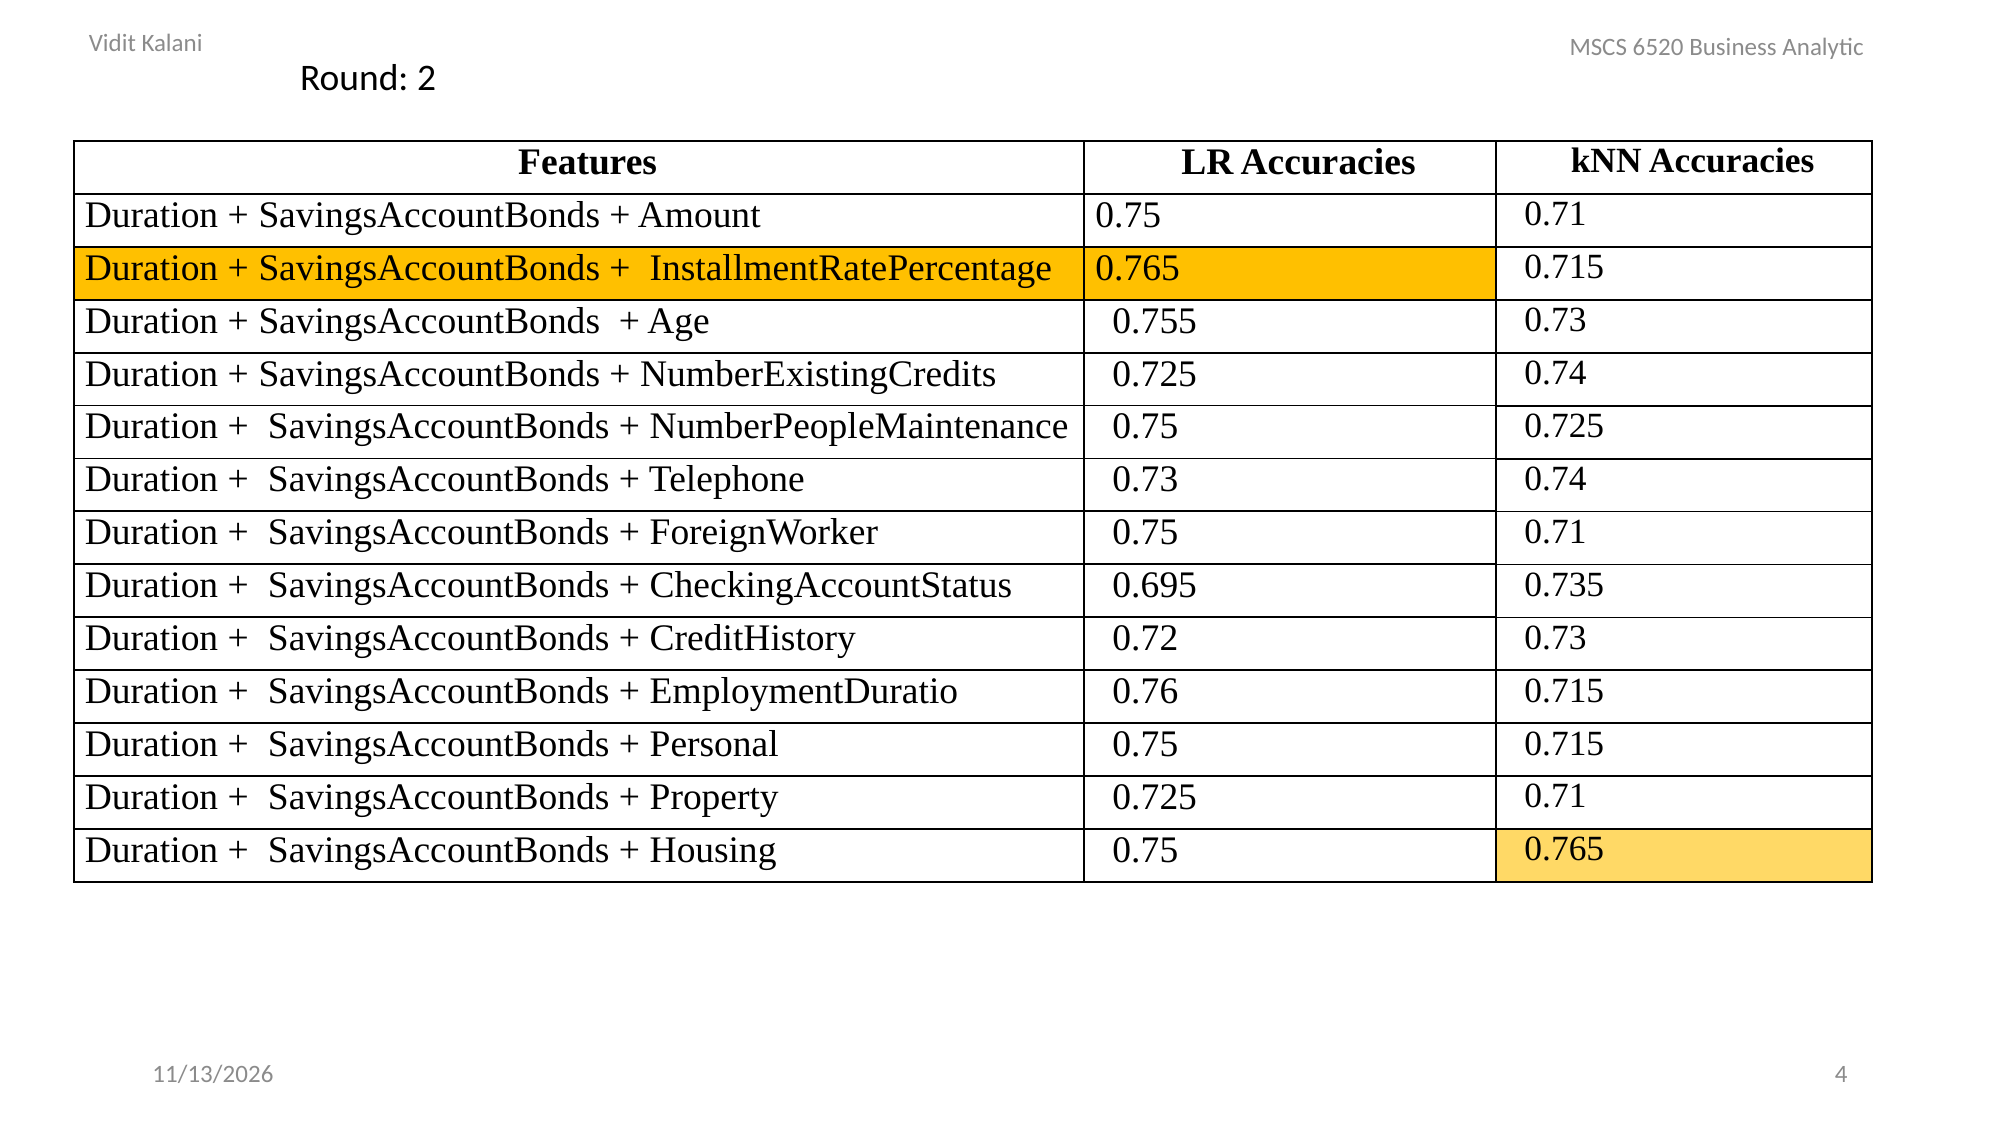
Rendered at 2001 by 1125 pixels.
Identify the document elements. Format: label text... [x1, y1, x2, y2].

table_cell 0.73 [1085, 459, 1495, 510]
table_cell Duration + SavingsAccountBonds + Age [75, 301, 1083, 352]
table_cell 0.75 [1085, 406, 1495, 458]
table_cell Duration + SavingsAccountBonds + CheckingAccountStatus [75, 565, 1083, 616]
table_cell 0.755 [1085, 301, 1495, 352]
table_header Features [75, 142, 1083, 193]
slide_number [137, 1042, 588, 1103]
table_cell 0.73 [1497, 618, 1871, 669]
table_cell Duration + SavingsAccountBonds + Telephone [75, 459, 1083, 510]
table_cell 0.75 [1085, 512, 1495, 563]
table_header LR Accuracies [1085, 142, 1495, 193]
table_cell 0.715 [1497, 671, 1871, 722]
table_cell 0.74 [1497, 354, 1871, 405]
table_cell 0.73 [1497, 301, 1871, 352]
table_cell Duration + SavingsAccountBonds + Amount [75, 195, 1083, 246]
table_cell Duration + SavingsAccountBonds + NumberPeopleMaintenance [75, 406, 1083, 458]
table_cell 0.735 [1497, 565, 1871, 617]
table_cell 0.71 [1497, 777, 1871, 828]
table_cell Duration + SavingsAccountBonds + Personal [75, 724, 1083, 775]
table_cell Duration + SavingsAccountBonds + EmploymentDuratio [75, 671, 1083, 722]
table_header kNN Accuracies [1497, 142, 1871, 193]
table_cell 0.75 [1085, 195, 1495, 246]
table_cell Duration + SavingsAccountBonds + Housing [75, 830, 1083, 881]
table_cell 0.71 [1497, 512, 1871, 564]
table_cell 0.695 [1085, 565, 1495, 616]
table_cell Duration + SavingsAccountBonds + ForeignWorker [75, 512, 1083, 563]
table_cell 0.76 [1085, 671, 1495, 722]
table_cell Duration + SavingsAccountBonds + CreditHistory [75, 618, 1083, 669]
table_cell 0.725 [1085, 777, 1495, 828]
table_cell 0.725 [1497, 407, 1871, 458]
table_cell 0.72 [1085, 618, 1495, 669]
table_cell 0.715 [1497, 248, 1871, 299]
text_box Round: 2 [285, 45, 1621, 106]
table_cell 0.74 [1497, 460, 1871, 511]
table_cell Duration + SavingsAccountBonds + Property [75, 777, 1083, 828]
text_box MSCS 6520 Business Analytic [1554, 15, 2000, 76]
table_cell 0.715 [1497, 724, 1871, 775]
slide_number 4 [1412, 1042, 1863, 1103]
table_cell 0.71 [1497, 195, 1871, 246]
table_cell 0.75 [1085, 830, 1495, 881]
text_box Vidit Kalani [73, 11, 524, 72]
table_cell Duration + SavingsAccountBonds + NumberExistingCredits [75, 354, 1083, 405]
table_cell Duration + SavingsAccountBonds + InstallmentRatePercentage [75, 248, 1083, 299]
table_cell 0.765 [1085, 248, 1495, 299]
table_cell 0.765 [1497, 830, 1871, 881]
table_cell 0.75 [1085, 724, 1495, 775]
table_cell 0.725 [1085, 354, 1495, 405]
